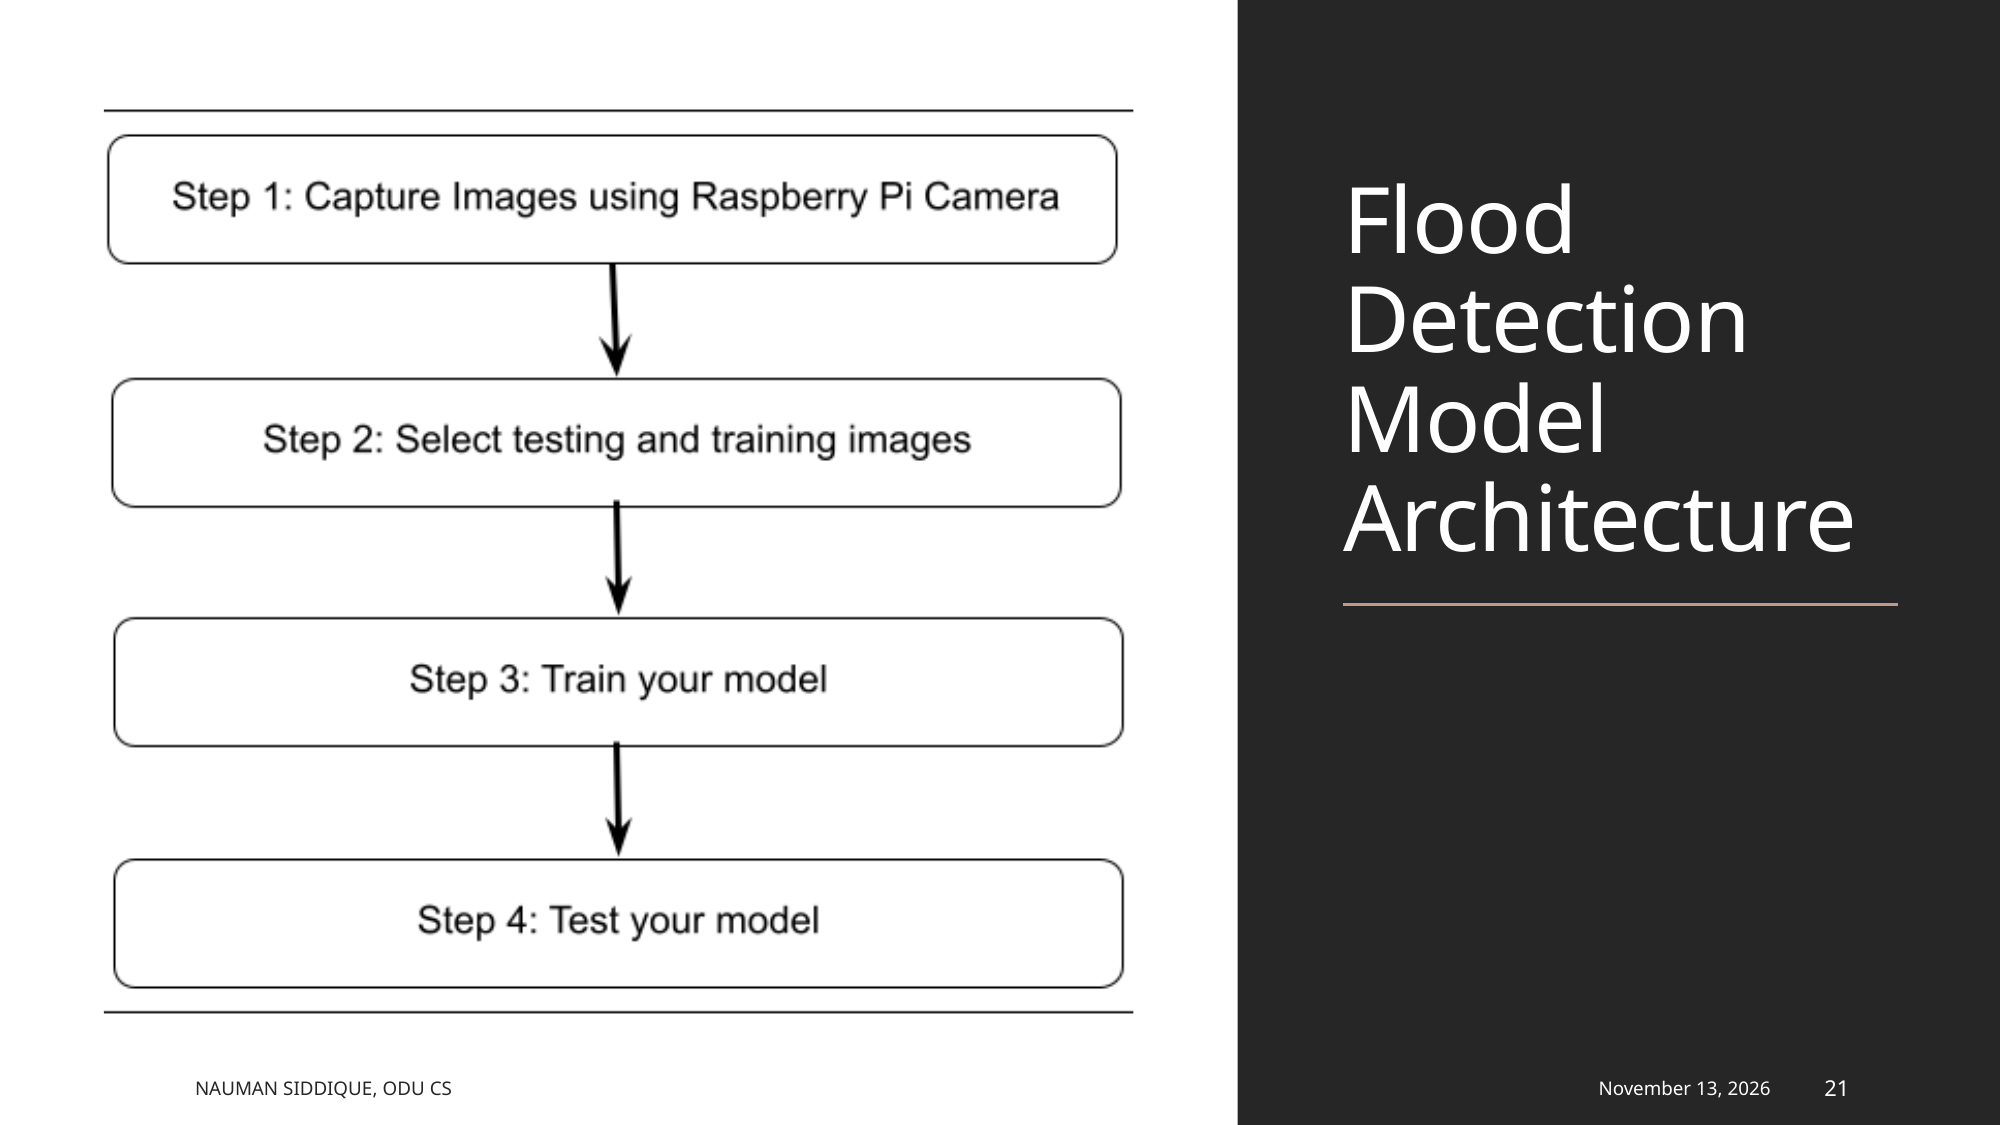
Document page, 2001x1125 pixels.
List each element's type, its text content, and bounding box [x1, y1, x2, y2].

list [103, 104, 1134, 1021]
title Flood Detection Model Architecture [1328, 104, 1929, 579]
footer Nauman Siddique, ODU CS [180, 1057, 1140, 1118]
text_box [0, 0, 1236, 1125]
slide_number 21 [1809, 1059, 1929, 1120]
text_box [1236, 0, 2000, 1125]
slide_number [1328, 1059, 1786, 1120]
